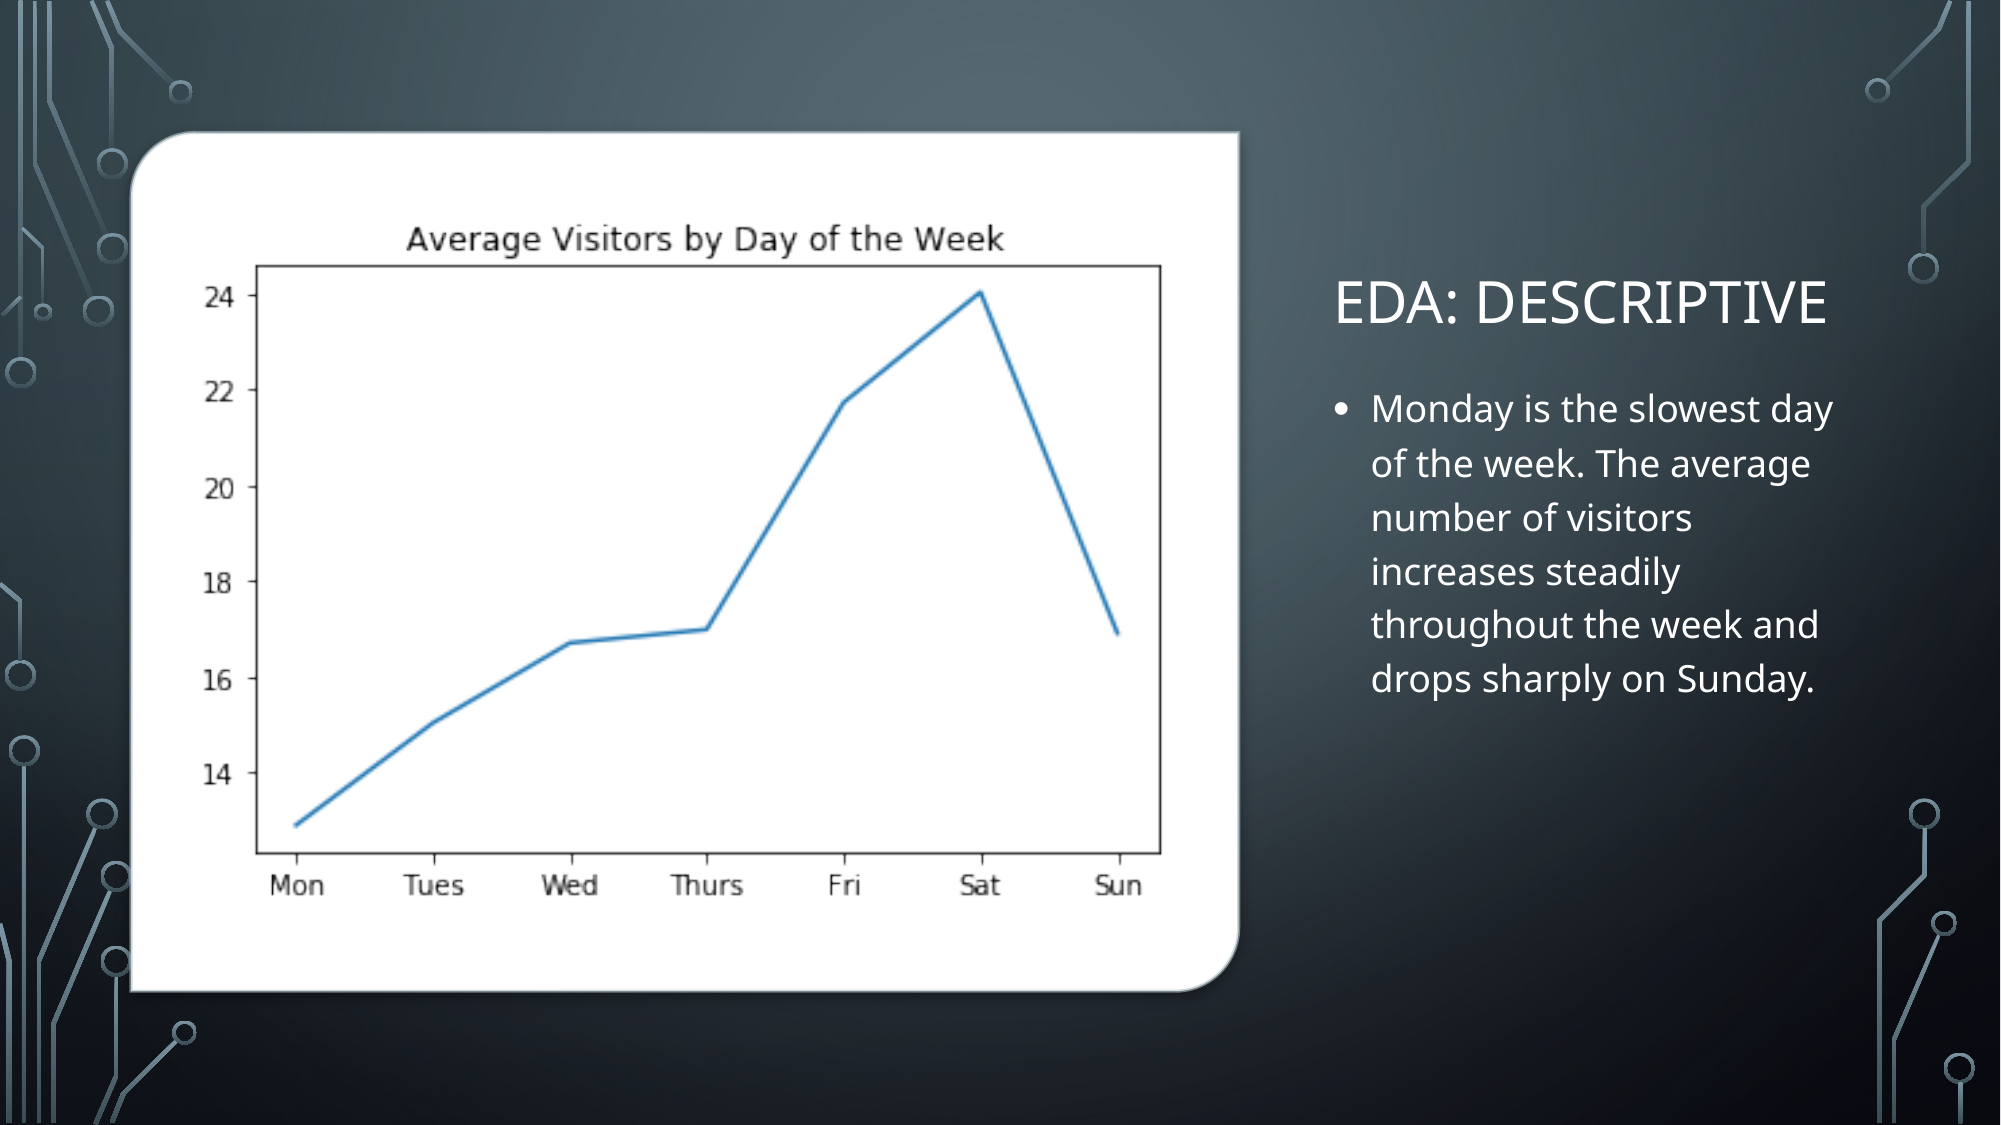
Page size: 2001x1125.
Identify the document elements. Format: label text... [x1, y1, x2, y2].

text_box [129, 131, 1241, 993]
picture [183, 206, 1187, 919]
title EDA: Descriptive [1318, 101, 1857, 344]
list Monday is the slowest day of the week. The average number of visitors increases steadily throughout the week and drops sharply on Sunday. [1318, 369, 1857, 950]
